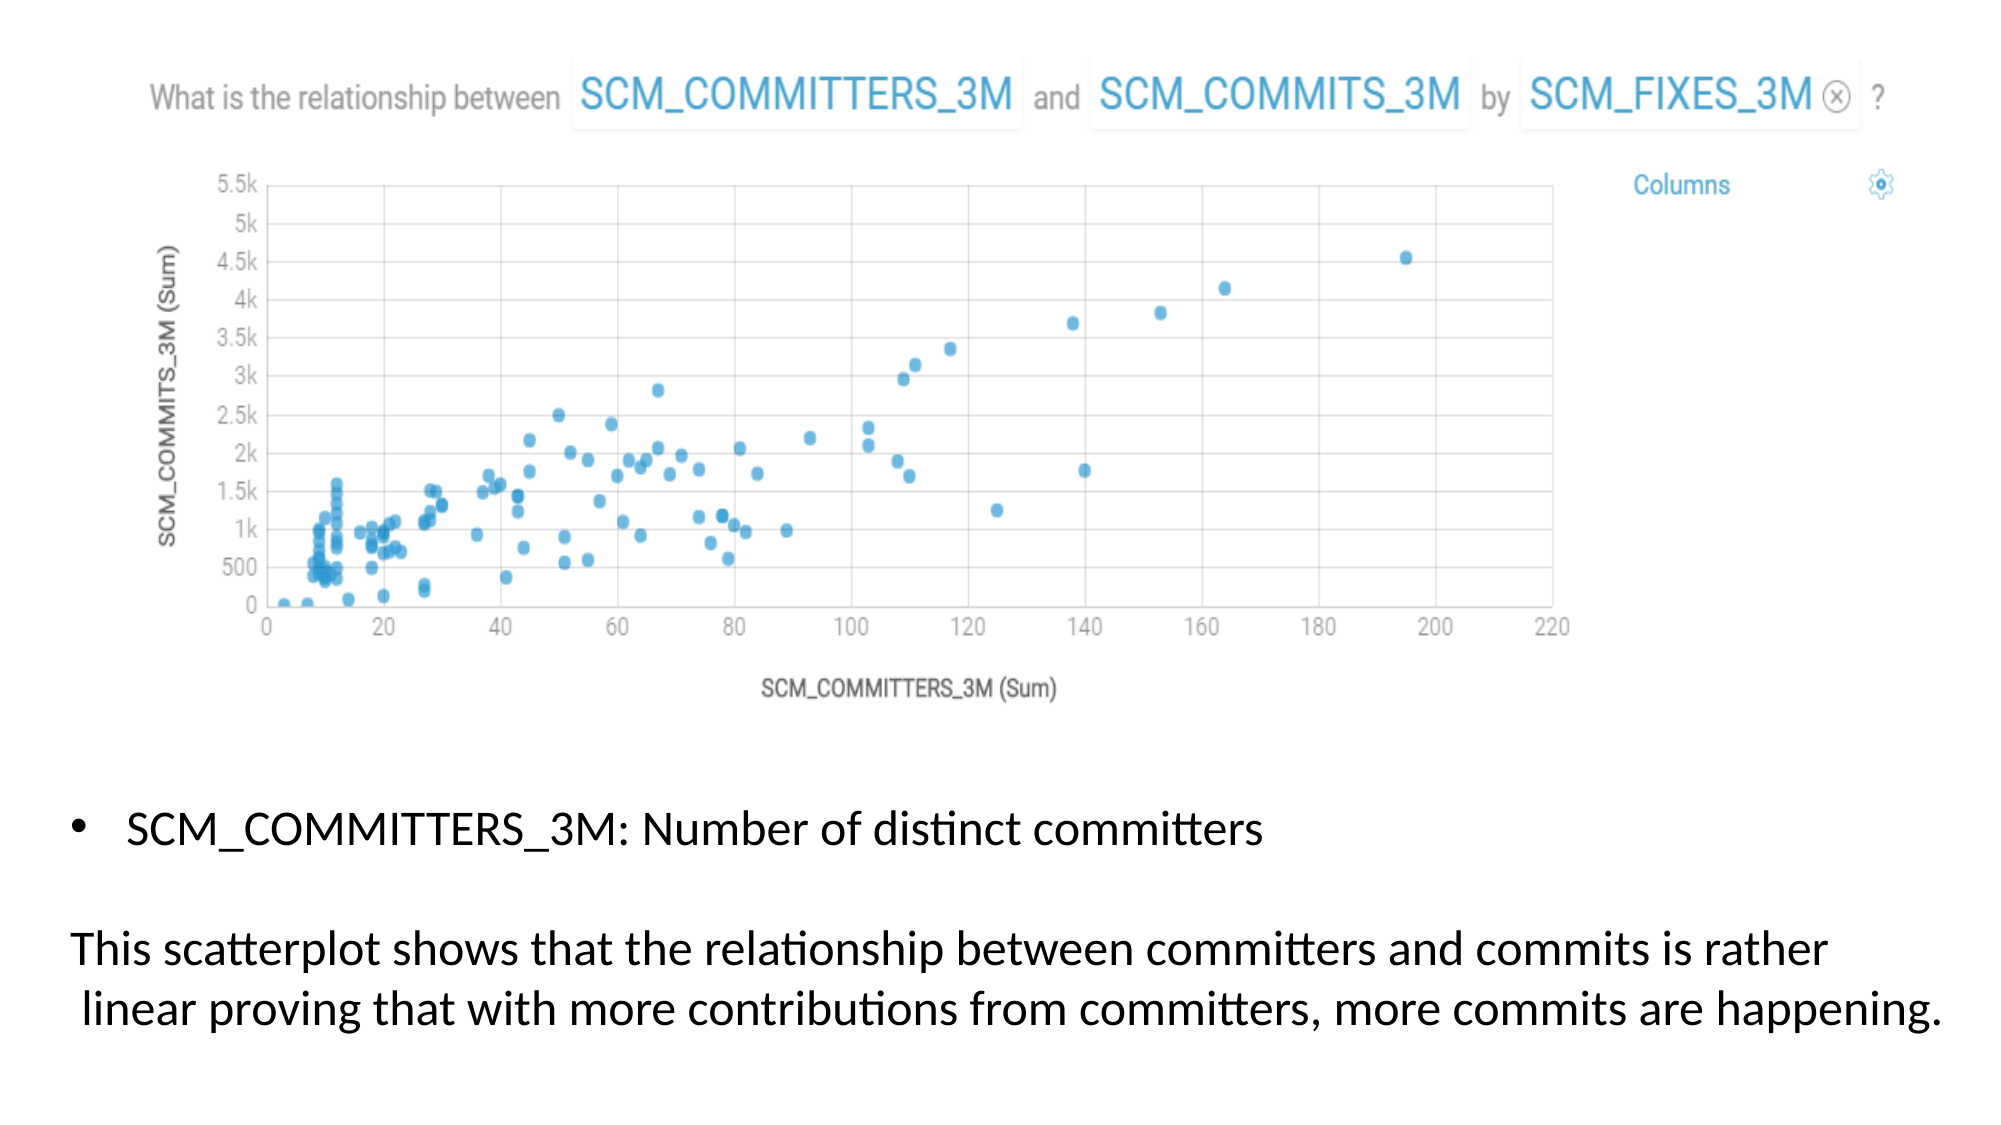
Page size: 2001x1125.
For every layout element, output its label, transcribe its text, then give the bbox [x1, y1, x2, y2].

text_box SCM_COMMITTERS_3M: Number of distinct committers This scatterplot shows that the relationship between committers and commits is rather linear proving that with more contributions from committers, more commits are happening. [55, 787, 1971, 1088]
picture [87, 59, 1923, 717]
